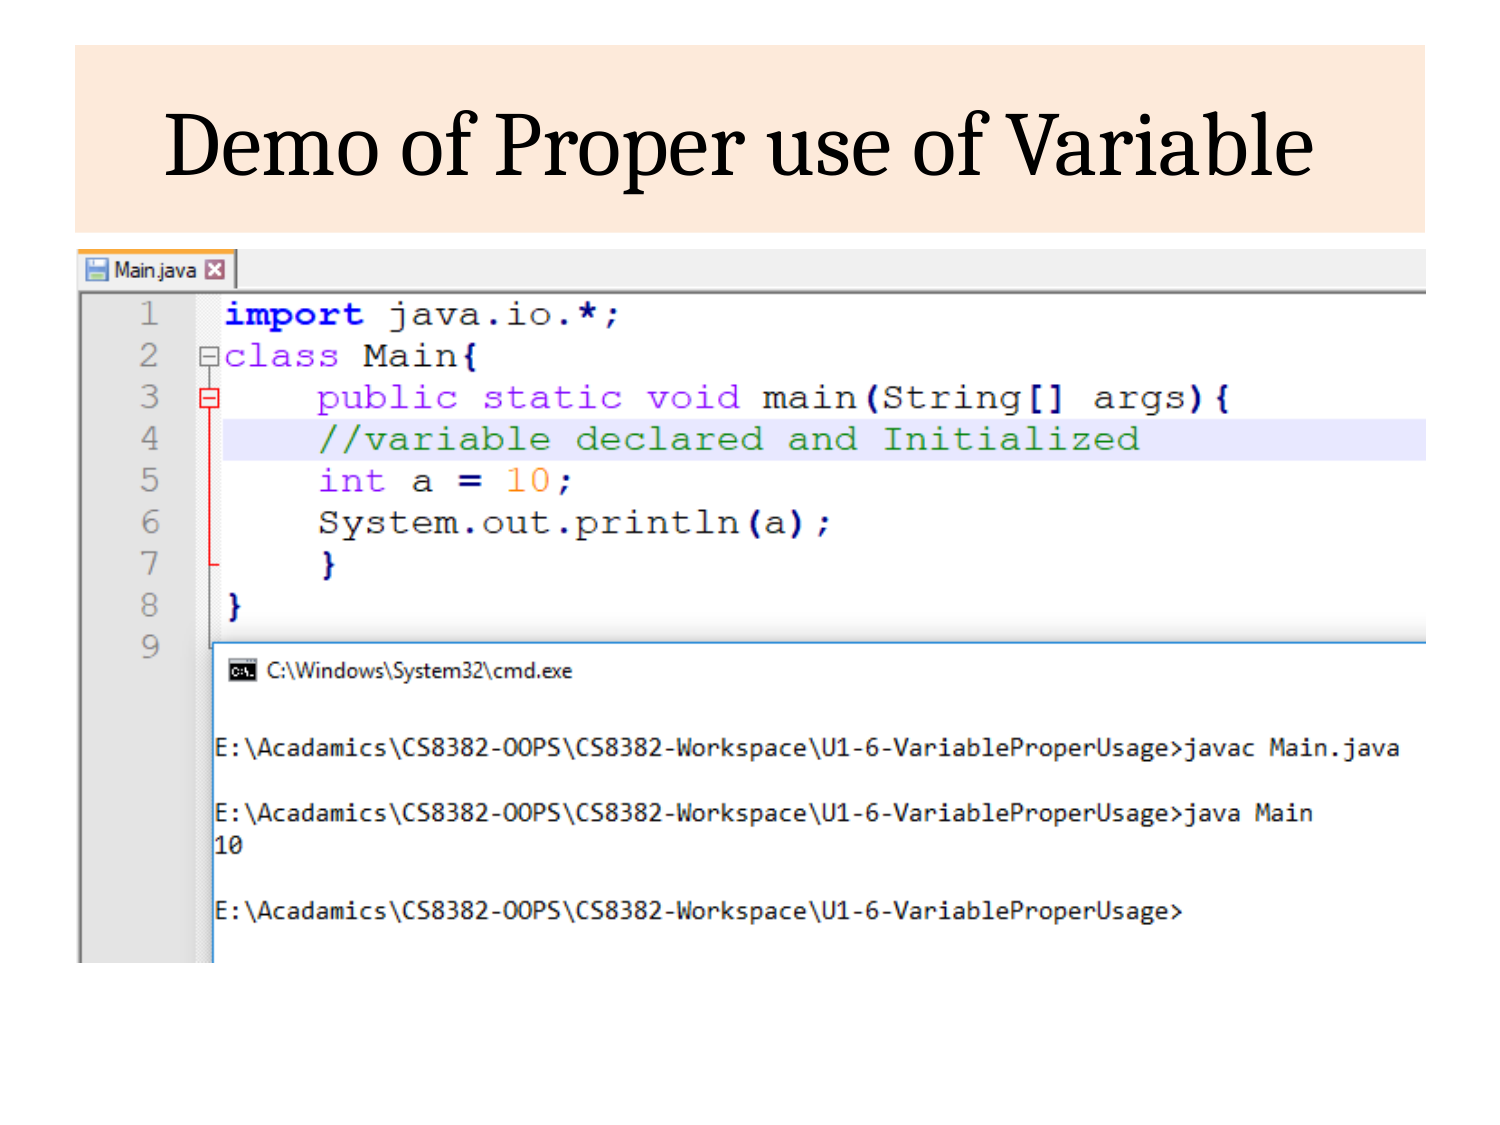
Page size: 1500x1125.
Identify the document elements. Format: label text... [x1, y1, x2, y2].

picture [74, 249, 1427, 963]
title Demo of Proper use of Variable [75, 45, 1425, 233]
